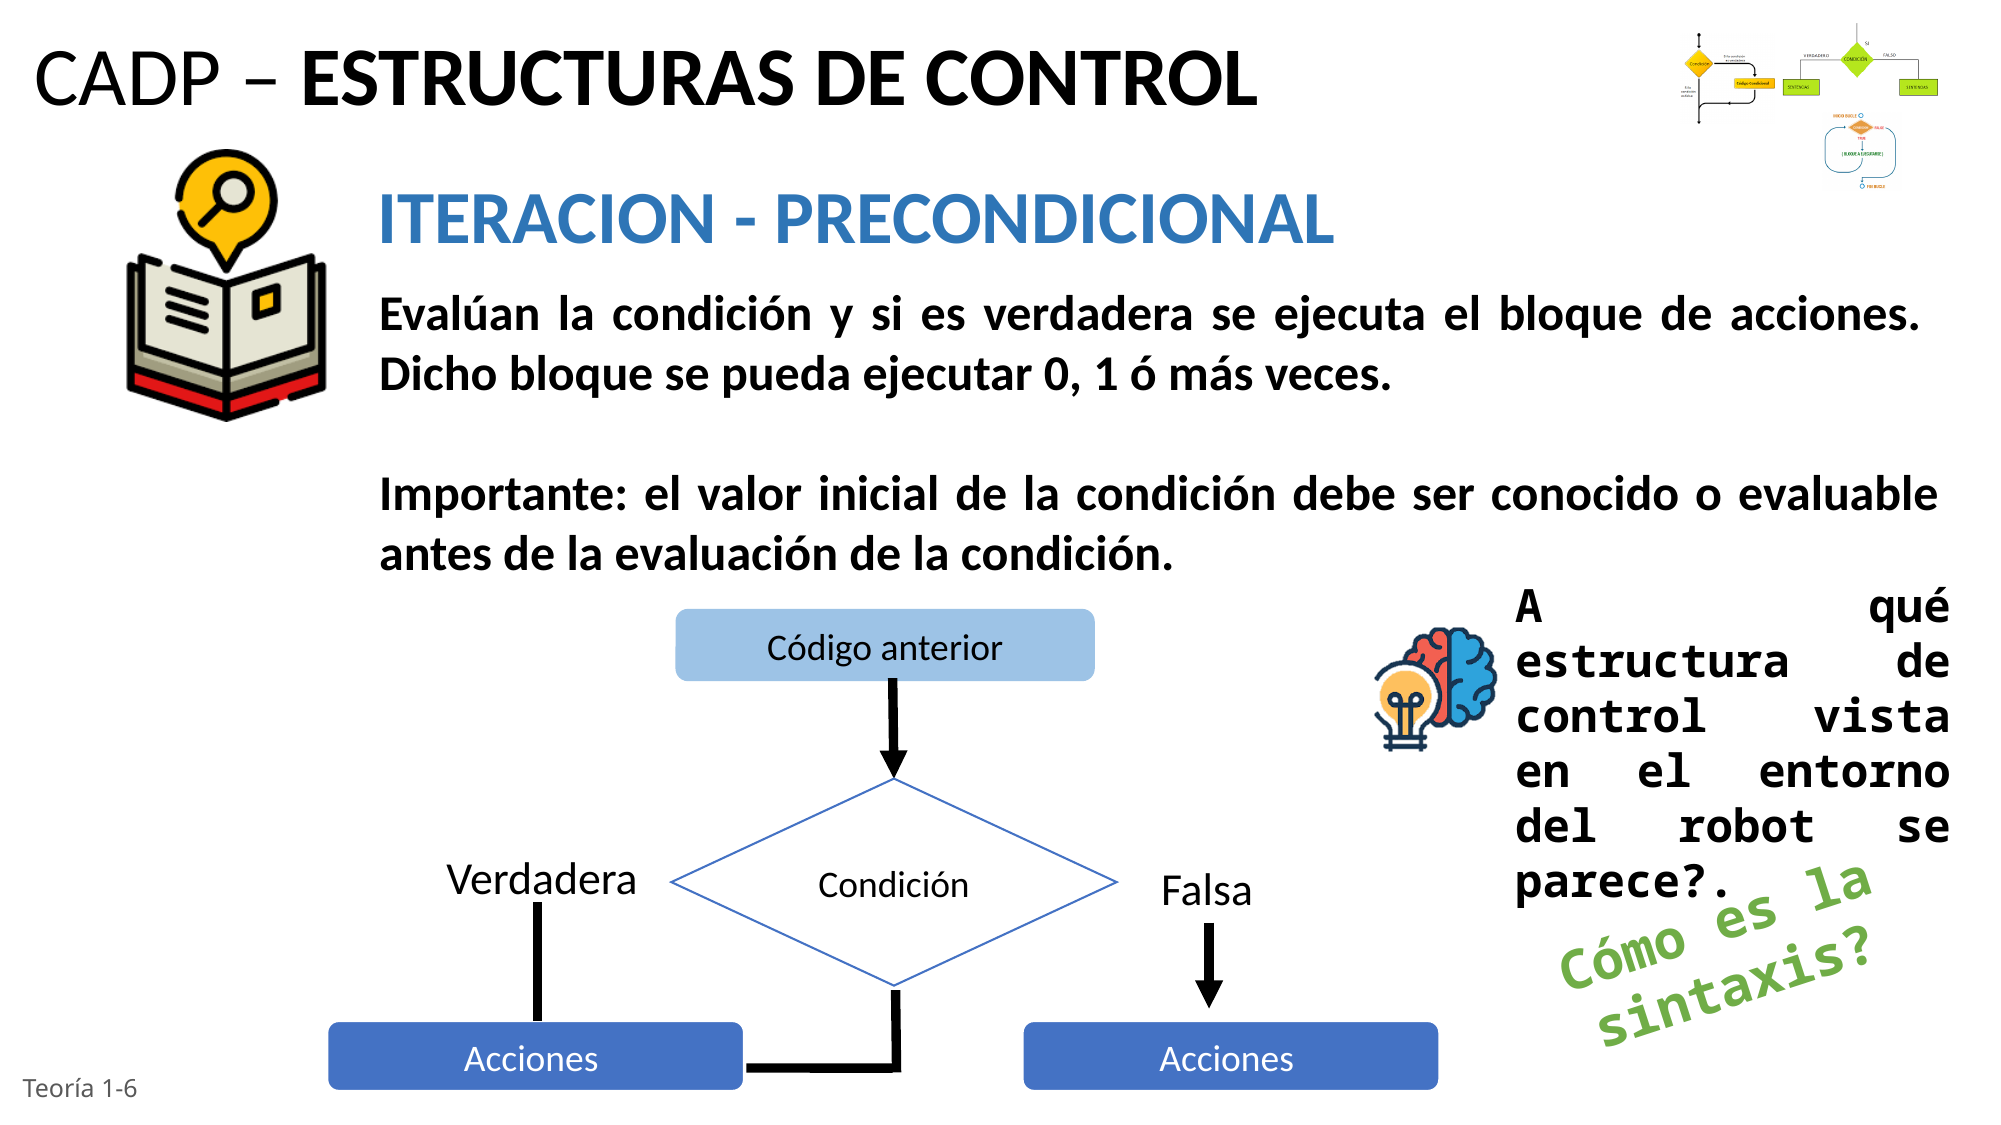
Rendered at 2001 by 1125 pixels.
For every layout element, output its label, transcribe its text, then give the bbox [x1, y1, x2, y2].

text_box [1359, 568, 1967, 807]
text_box Acciones [326, 1020, 745, 1092]
text_box Teoría 1-6 [7, 1057, 358, 1118]
title CADP – ESTRUCTURAS DE CONTROL [19, 21, 1485, 136]
text_box Verdadera [431, 840, 656, 911]
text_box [1145, 851, 1270, 1009]
text_box ITERACION - PRECONDICIONAL [368, 160, 1437, 266]
picture [90, 149, 363, 423]
text_box Código anterior [676, 609, 1094, 676]
text_box Cómo es la sintaxis? [1466, 815, 1983, 1099]
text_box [671, 677, 1117, 986]
text_box Acciones [1022, 1020, 1440, 1092]
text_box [1679, 20, 1945, 191]
text_box Evalúan la condición y si es verdadera se ejecuta el bloque de acciones. Dicho bloque se pueda ejecutar 0, 1 ó más veces. Importante: el valor inicial de la condición debe ser conocido o evaluable antes de la evaluación de la condición. [364, 272, 1955, 588]
